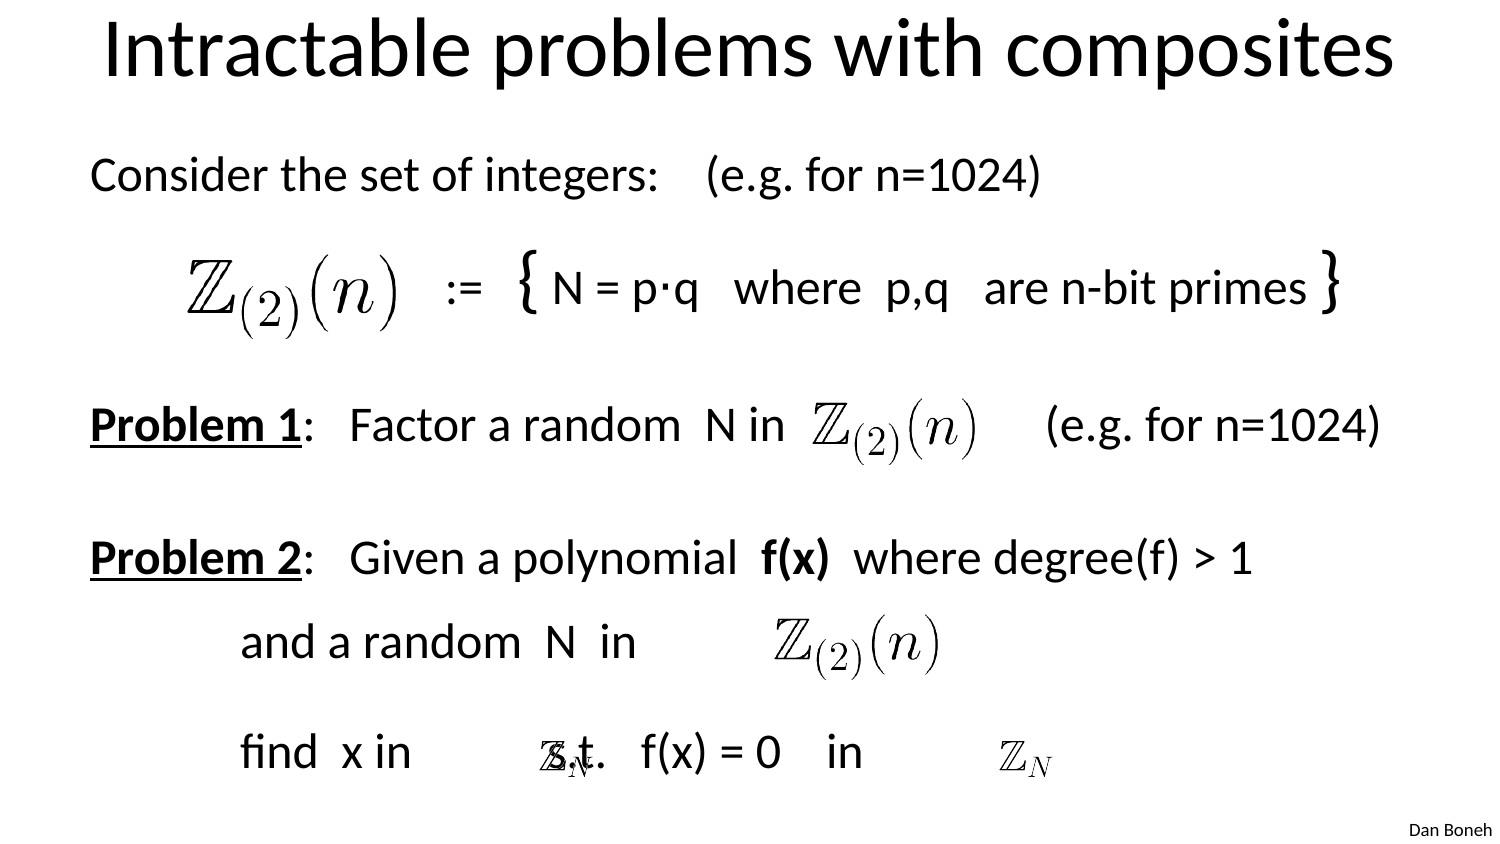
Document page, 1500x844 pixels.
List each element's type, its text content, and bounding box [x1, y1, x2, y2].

picture [539, 740, 593, 777]
picture [774, 613, 938, 681]
picture [812, 398, 976, 465]
picture [999, 740, 1053, 777]
list Consider the set of integers: (e.g. for n=1024) Problem 1: Factor a random N in (e.g. for n=1024) Problem 2: Given a polynomial f(x) where degree(f) > 1 and a random N in find x in s.t. f(x) = 0 in [75, 134, 1463, 844]
title Intractable problems with composites [75, 0, 1425, 113]
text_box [187, 221, 1367, 339]
